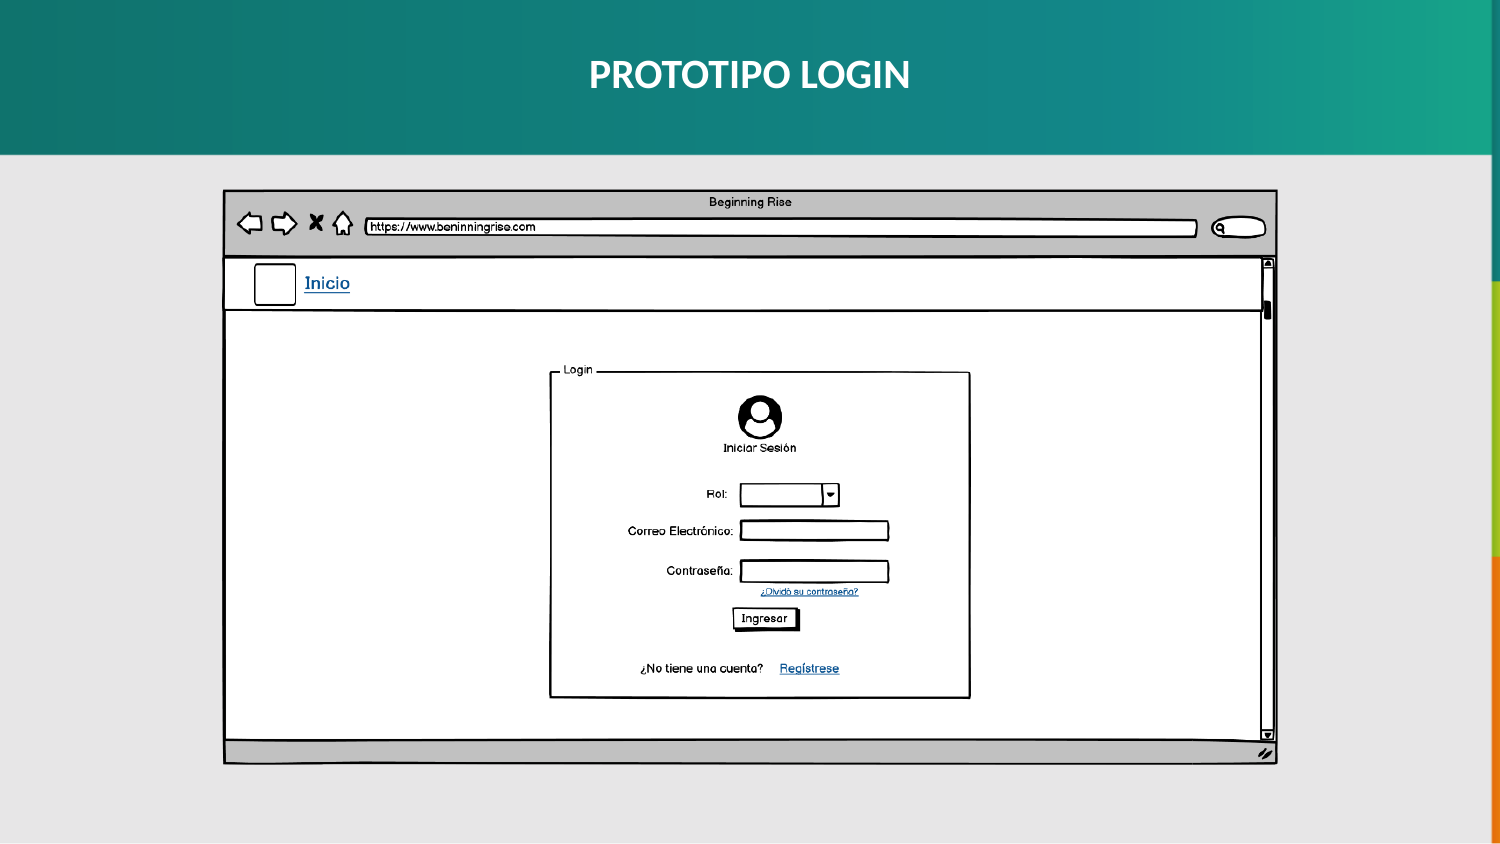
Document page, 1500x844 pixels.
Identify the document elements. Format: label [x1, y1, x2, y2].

text_box [395, 39, 1105, 105]
picture [0, 0, 1500, 844]
